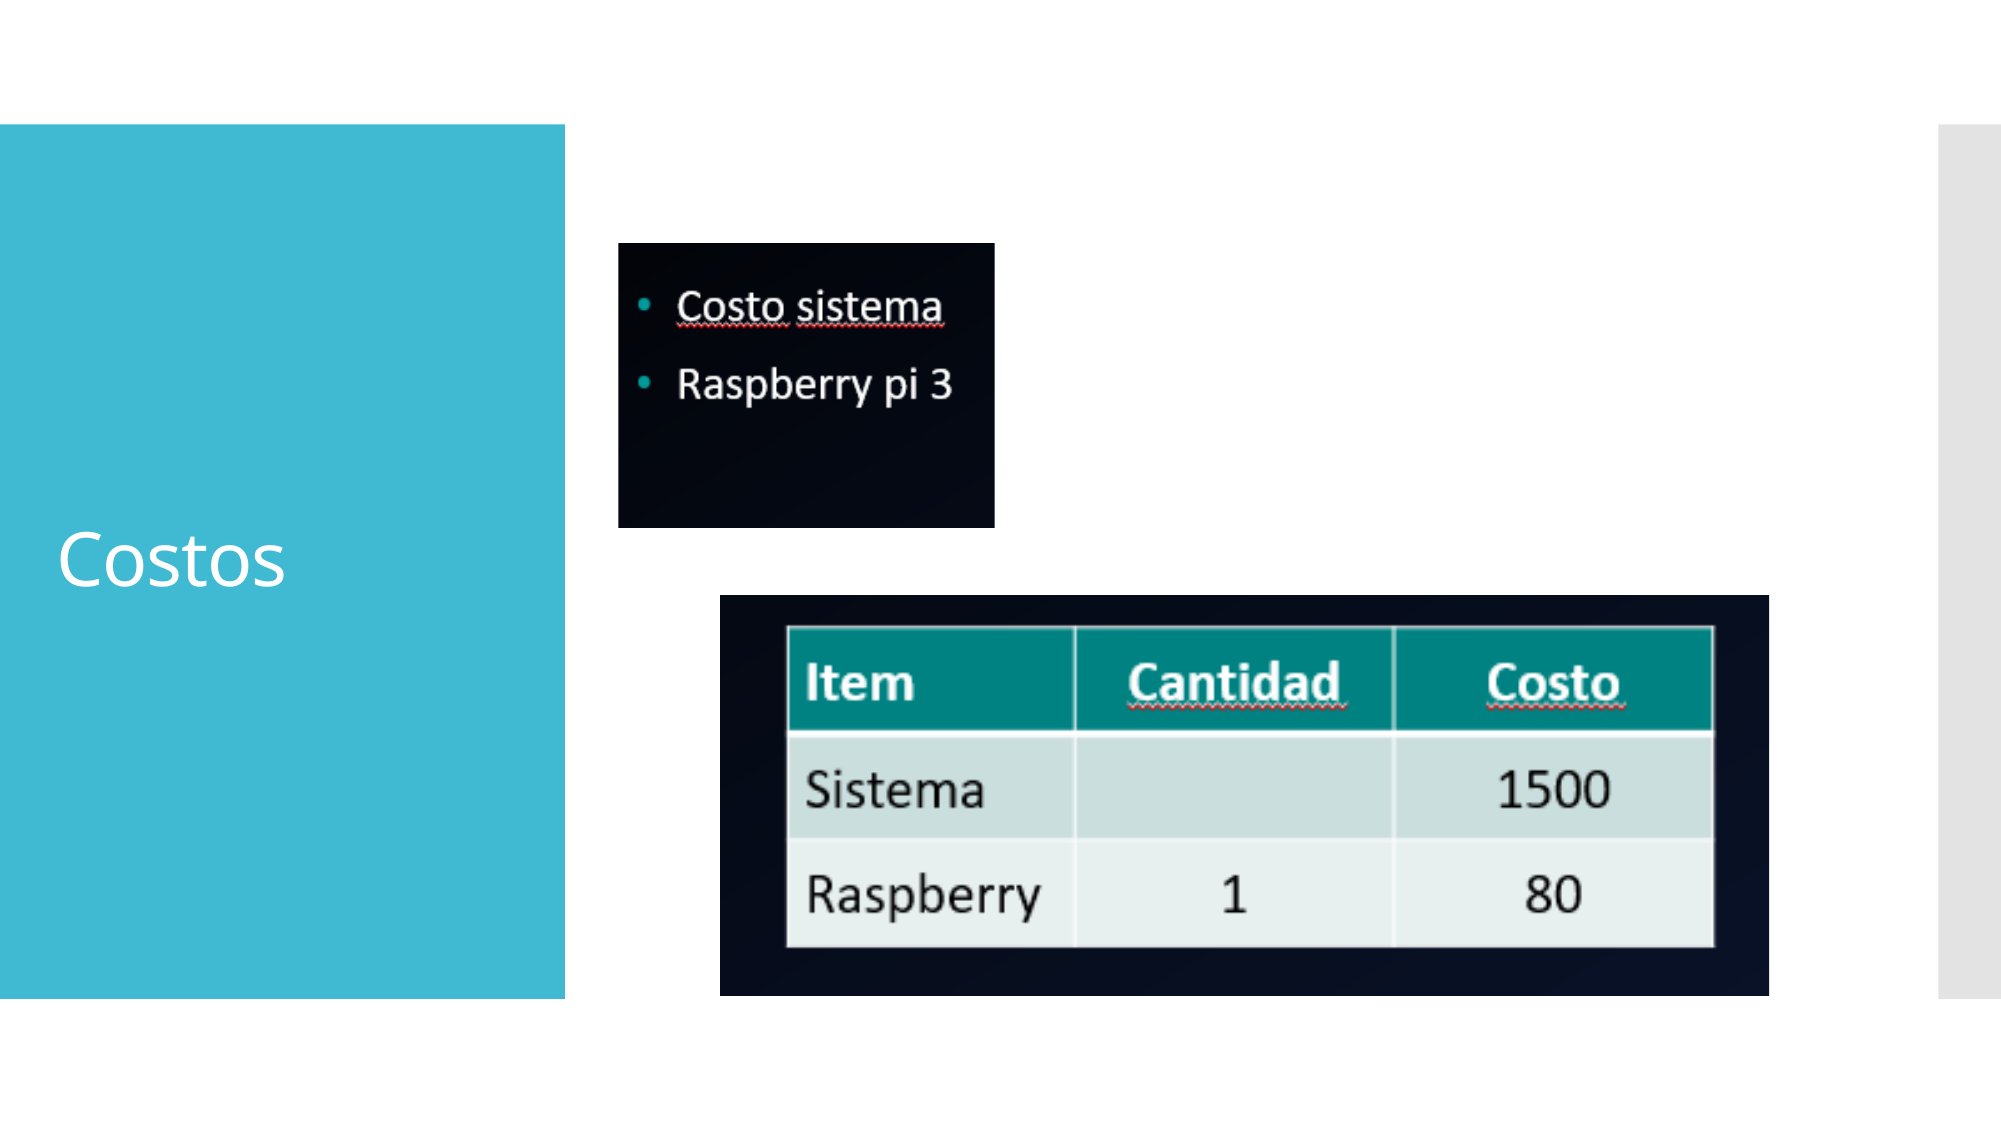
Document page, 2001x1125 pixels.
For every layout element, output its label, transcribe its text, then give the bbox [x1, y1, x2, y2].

picture [719, 595, 1770, 996]
title Costos [41, 184, 525, 940]
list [618, 242, 995, 528]
